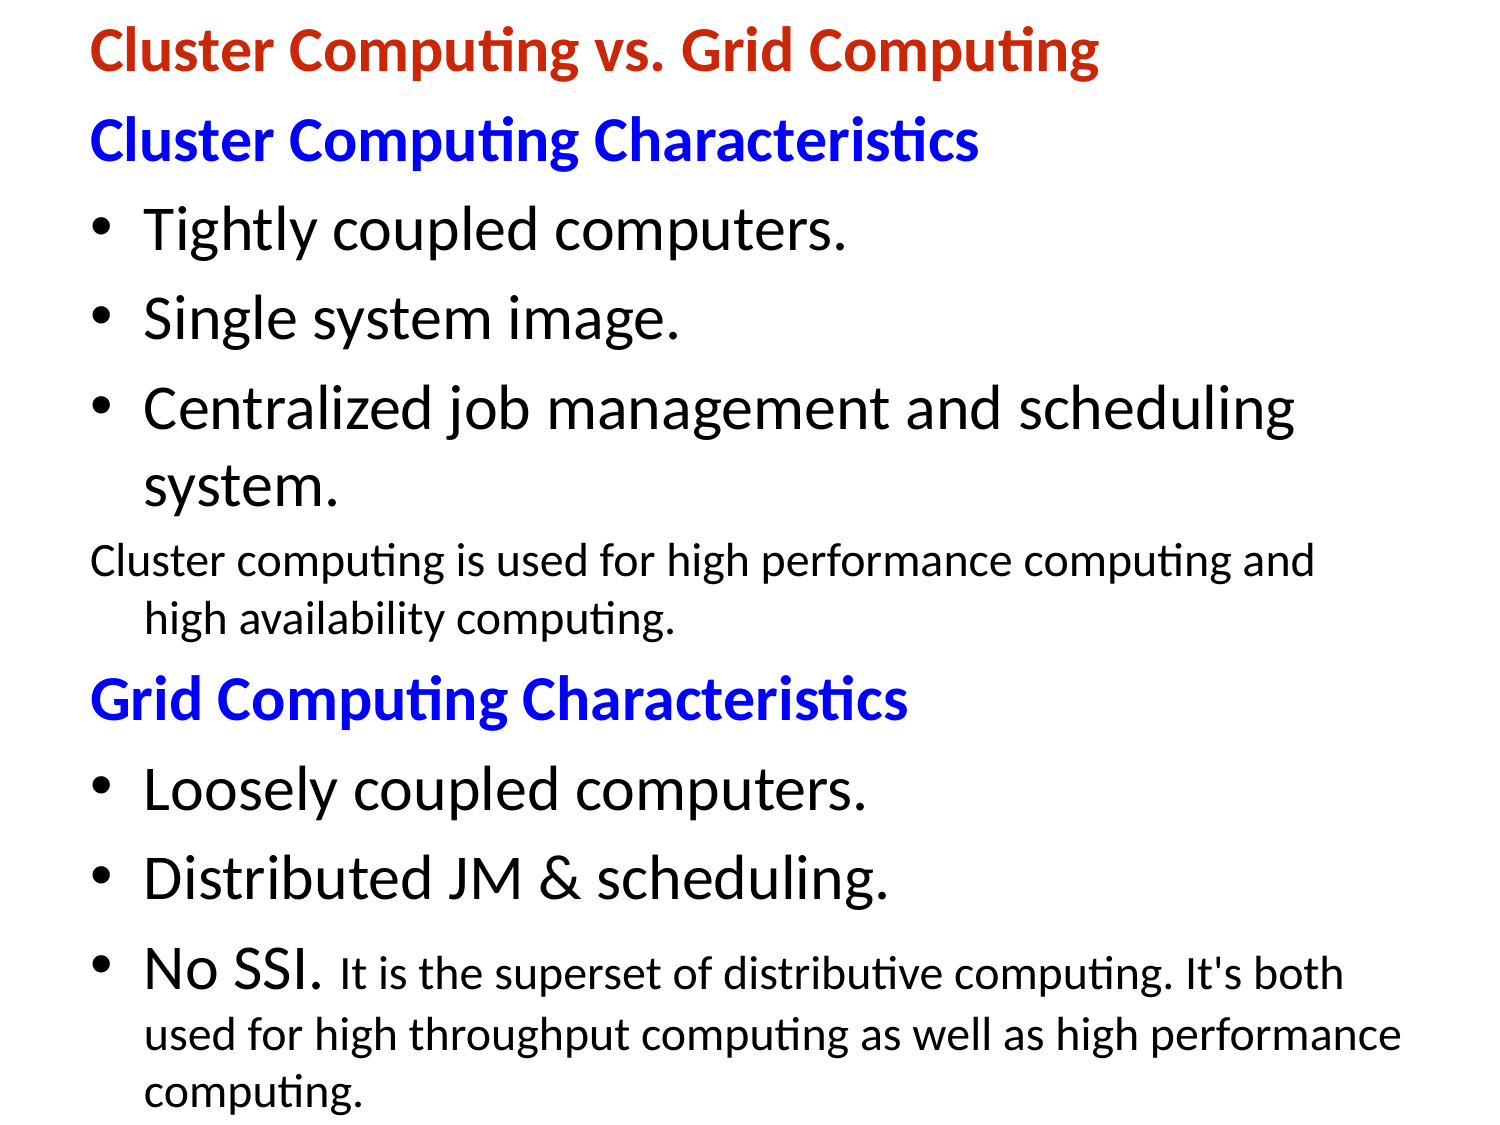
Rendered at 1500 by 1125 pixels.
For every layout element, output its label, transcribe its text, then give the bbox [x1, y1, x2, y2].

list Cluster Computing vs. Grid Computing Cluster Computing Characteristics Tightly coupled computers. Single system image. Centralized job management and scheduling system. Cluster computing is used for high performance computing and high availability computing. Grid Computing Characteristics Loosely coupled computers. Distributed JM & scheduling. No SSI. It is the superset of distributive computing. It's both used for high throughput computing as well as high performance computing. [75, 0, 1425, 1125]
